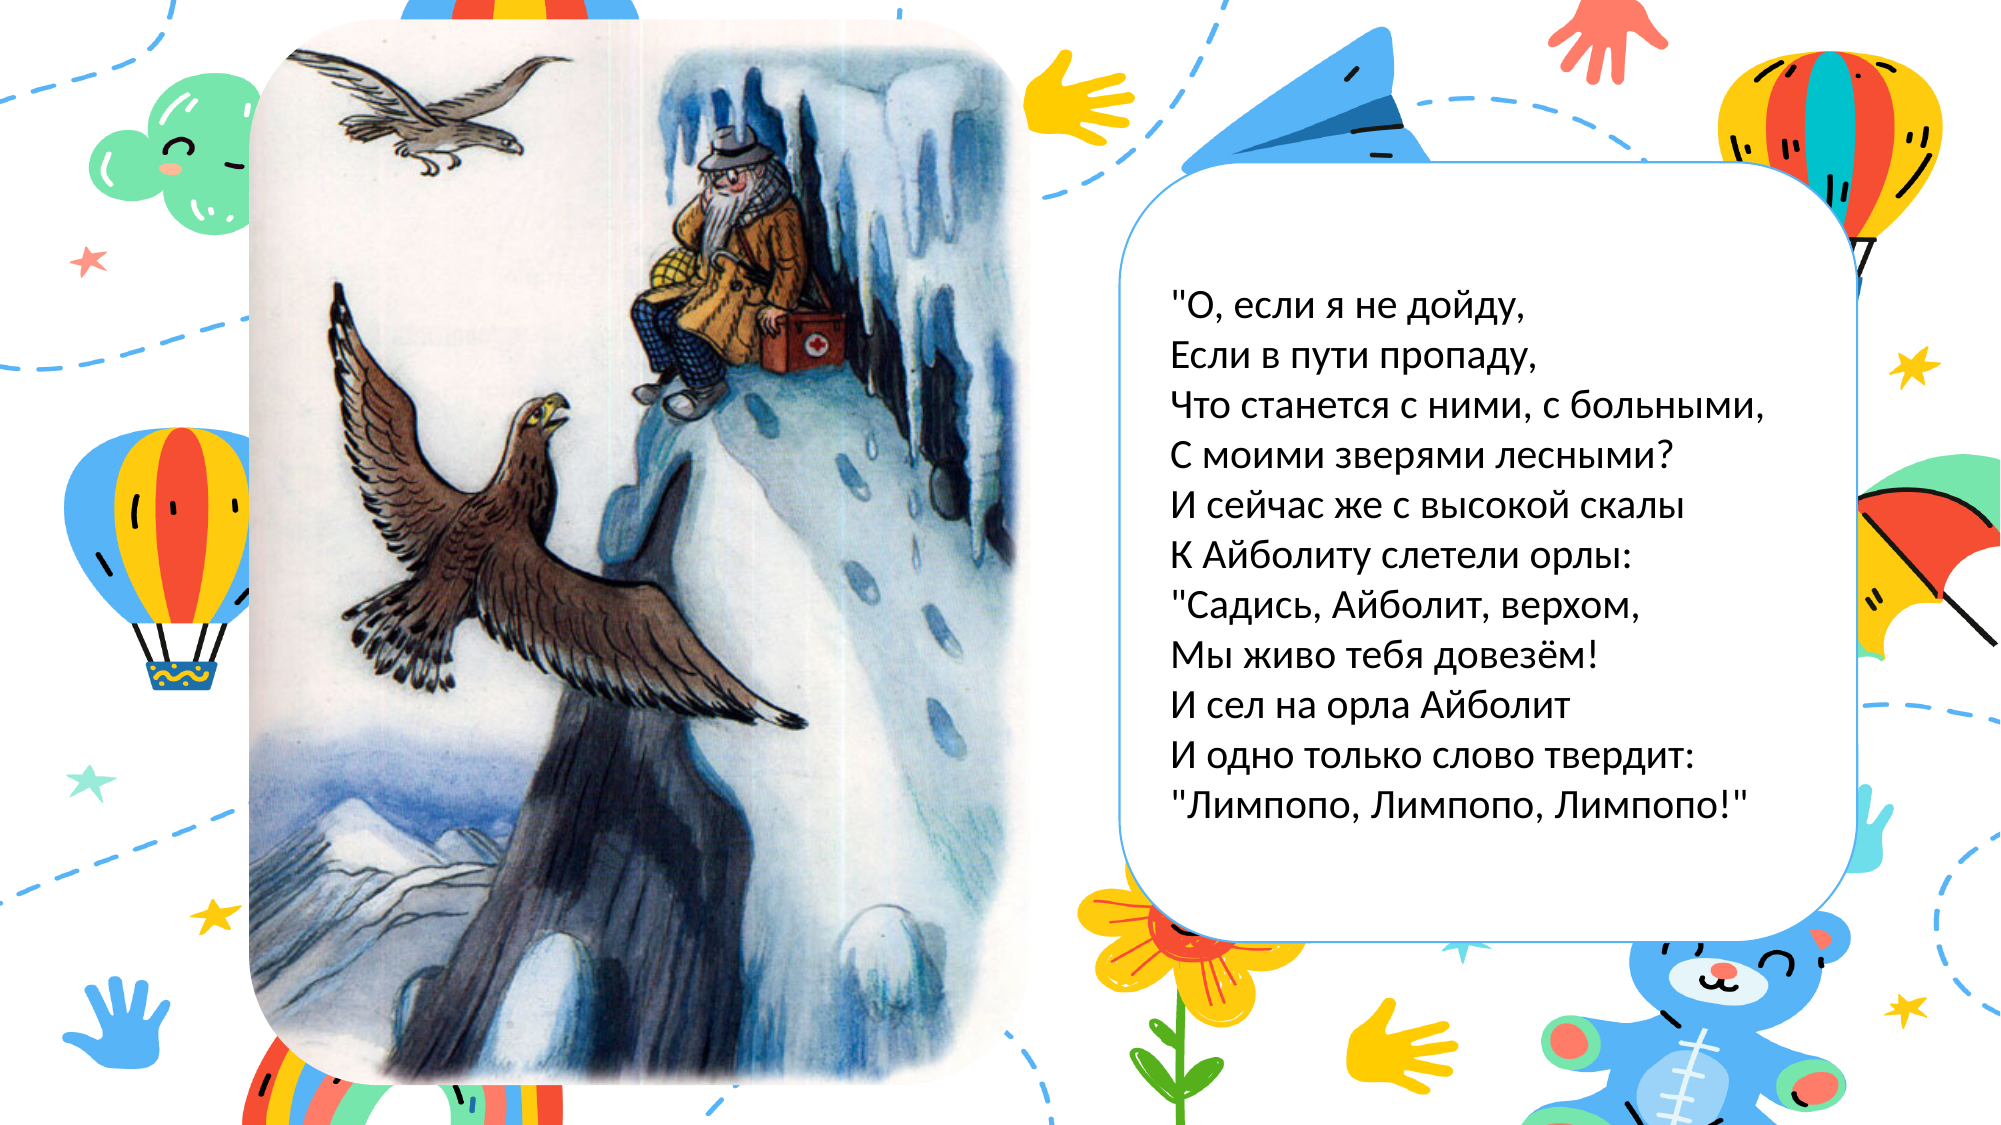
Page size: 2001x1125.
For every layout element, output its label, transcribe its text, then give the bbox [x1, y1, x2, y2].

picture [0, 0, 2001, 1125]
text_box "О, если я не дойду, Если в пути пропаду, Что станется с ними, с больными, С моими зверями лесными? И сейчас же с высокой скалы К Айболиту слетели орлы: "Садись, Айболит, верхом, Мы живо тебя довезём! И сел на орла Айболит И одно только слово твердит: "Лимпопо, Лимпопо, Лимпопо!" [1118, 161, 1859, 944]
